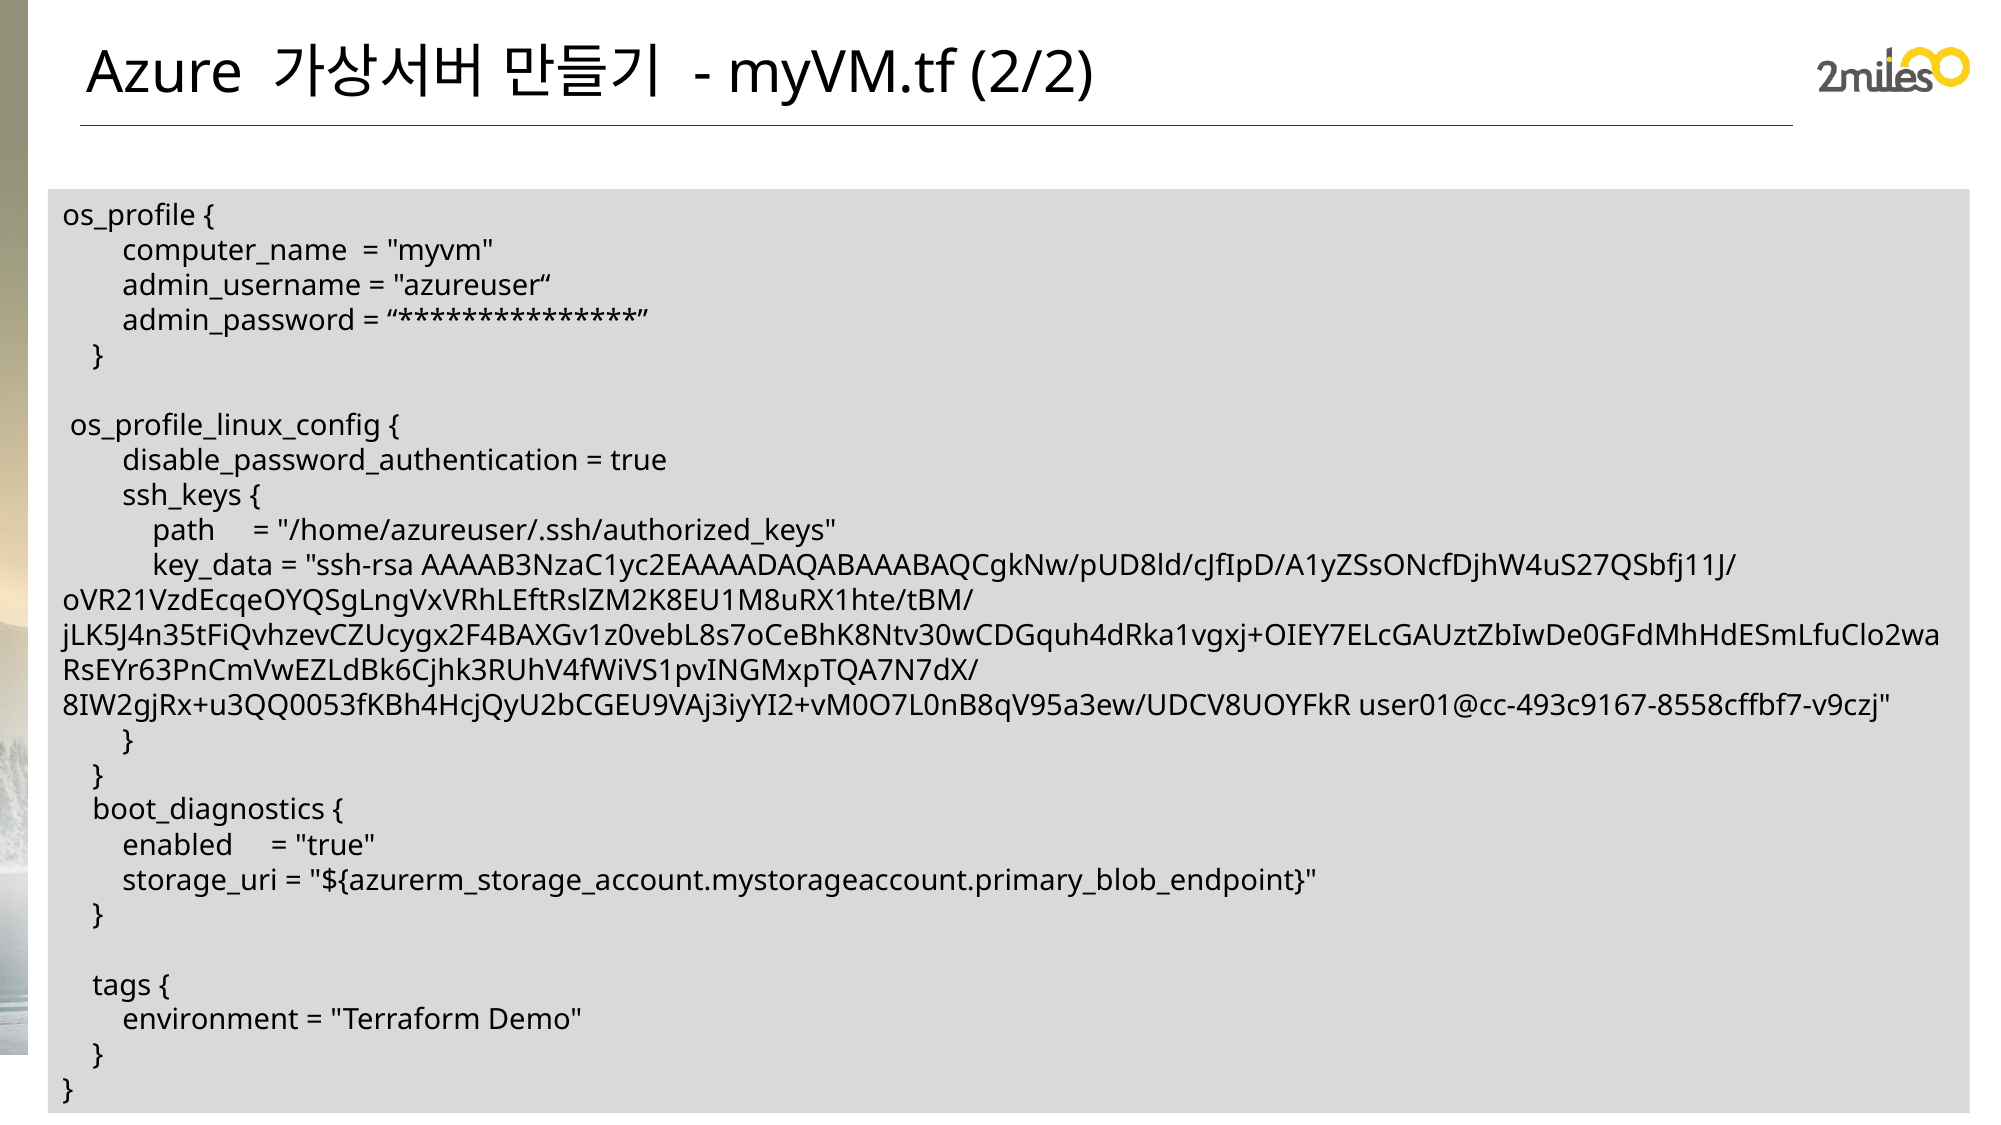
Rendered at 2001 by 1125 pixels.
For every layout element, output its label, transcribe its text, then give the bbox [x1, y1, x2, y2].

text_box Azure 가상서버 만들기 - myVM.tf (2/2) [71, 27, 1166, 112]
picture [0, 0, 28, 1055]
picture [1817, 47, 1970, 92]
text_box os_profile { computer_name = "myvm" admin_username = "azureuser“ admin_password = “***************” } os_profile_linux_config { disable_password_authentication = true ssh_keys { path = "/home/azureuser/.ssh/authorized_keys" key_data = "ssh-rsa AAAAB3NzaC1yc2EAAAADAQABAAABAQCgkNw/pUD8ld/cJfIpD/A1yZSsONcfDjhW4uS27QSbfj11J/oVR21VzdEcqeOYQSgLngVxVRhLEftRslZM2K8EU1M8uRX1hte/tBM/jLK5J4n35tFiQvhzevCZUcygx2F4BAXGv1z0vebL8s7oCeBhK8Ntv30wCDGquh4dRka1vgxj+OIEY7ELcGAUztZbIwDe0GFdMhHdESmLfuClo2waRsEYr63PnCmVwEZLdBk6Cjhk3RUhV4fWiVS1pvINGMxpTQA7N7dX/8IW2gjRx+u3QQ0053fKBh4HcjQyU2bCGEU9VAj3iyYI2+vM0O7L0nB8qV95a3ew/UDCV8UOYFkR user01@cc-493c9167-8558cffbf7-v9czj" } } boot_diagnostics { enabled = "true" storage_uri = "${azurerm_storage_account.mystorageaccount.primary_blob_endpoint}" } tags { environment = "Terraform Demo" } } [47, 189, 1970, 1113]
